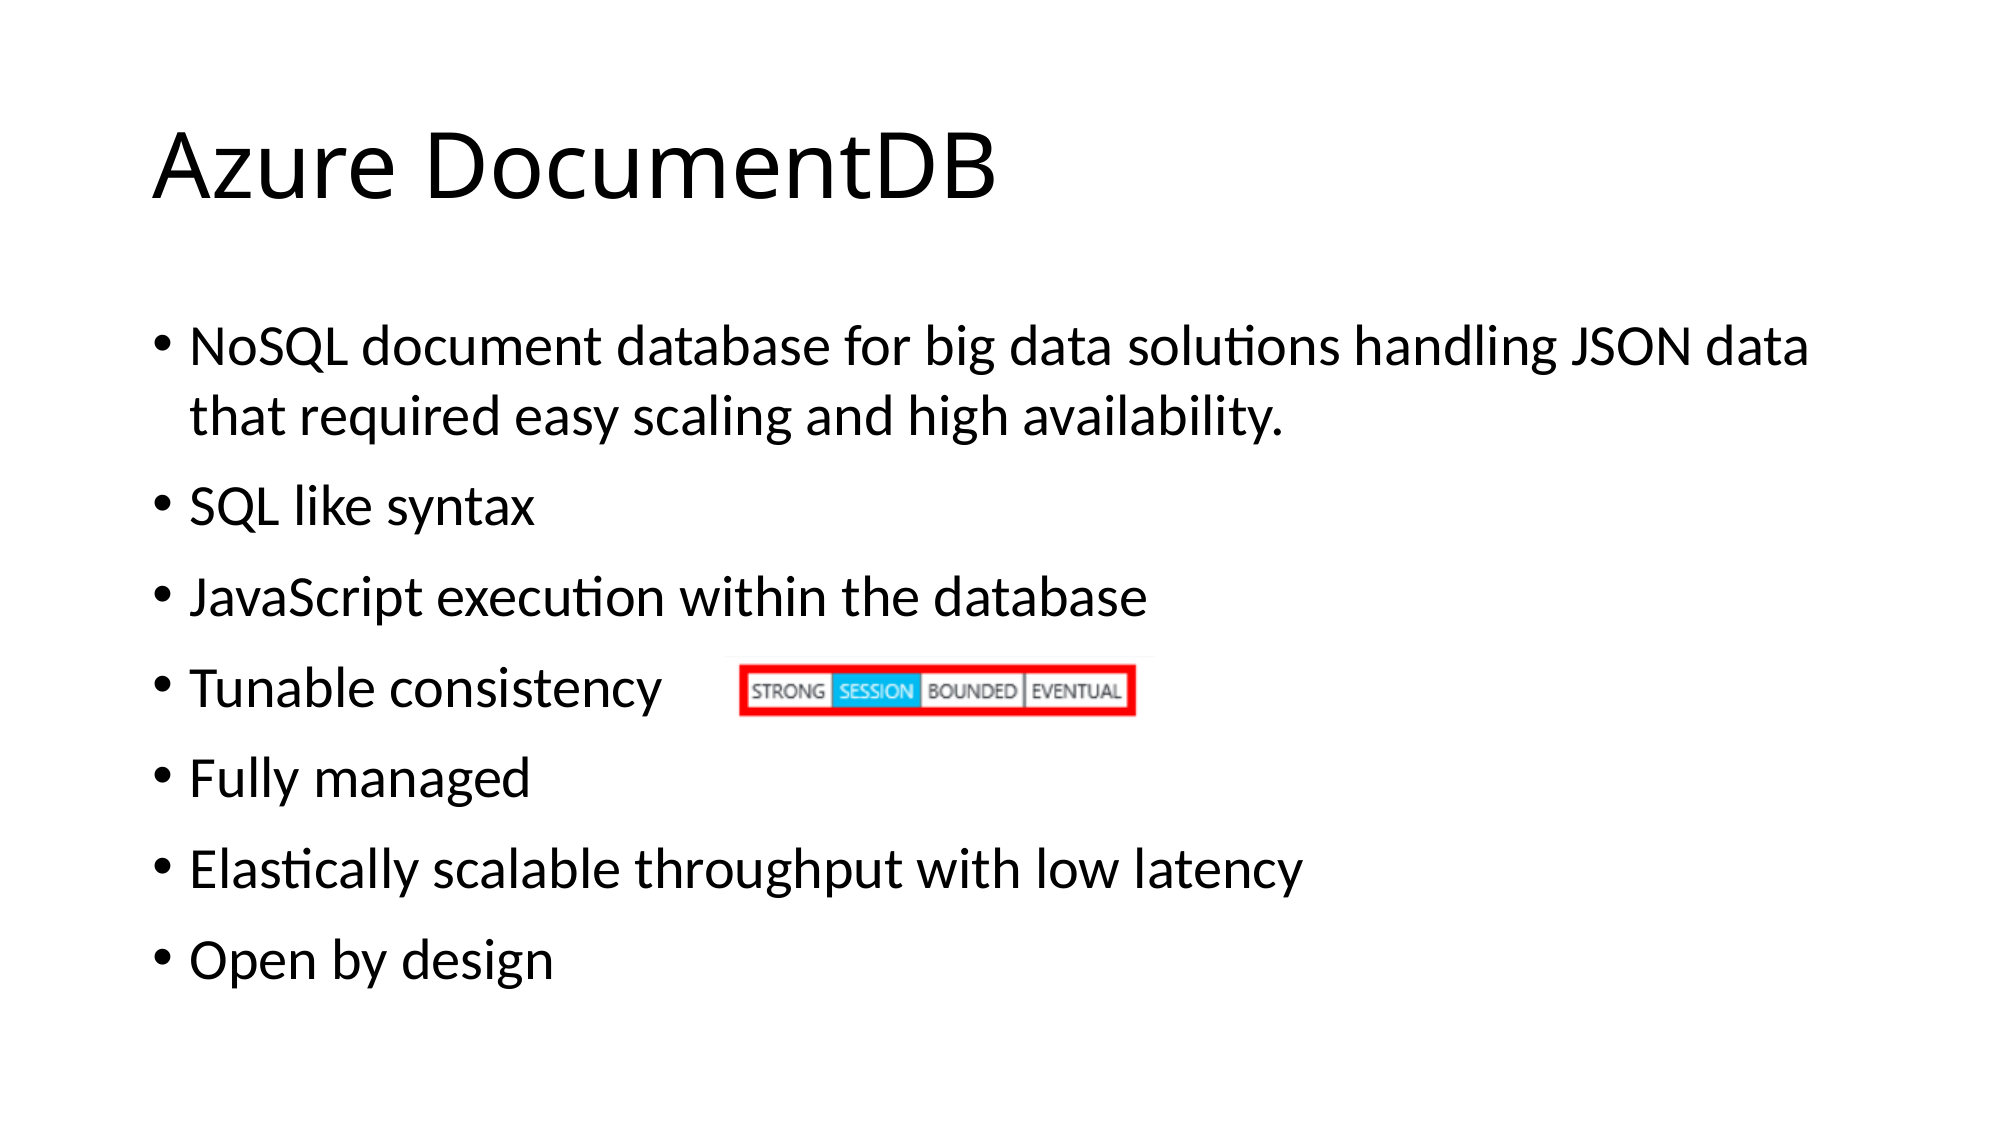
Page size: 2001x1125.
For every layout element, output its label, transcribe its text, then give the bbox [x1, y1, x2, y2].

list NoSQL document database for big data solutions handling JSON data that required easy scaling and high availability. SQL like syntax JavaScript execution within the database Tunable consistency Fully managed Elastically scalable throughput with low latency Open by design [137, 299, 1863, 1014]
picture [724, 656, 1155, 733]
title Azure DocumentDB [137, 59, 1863, 278]
